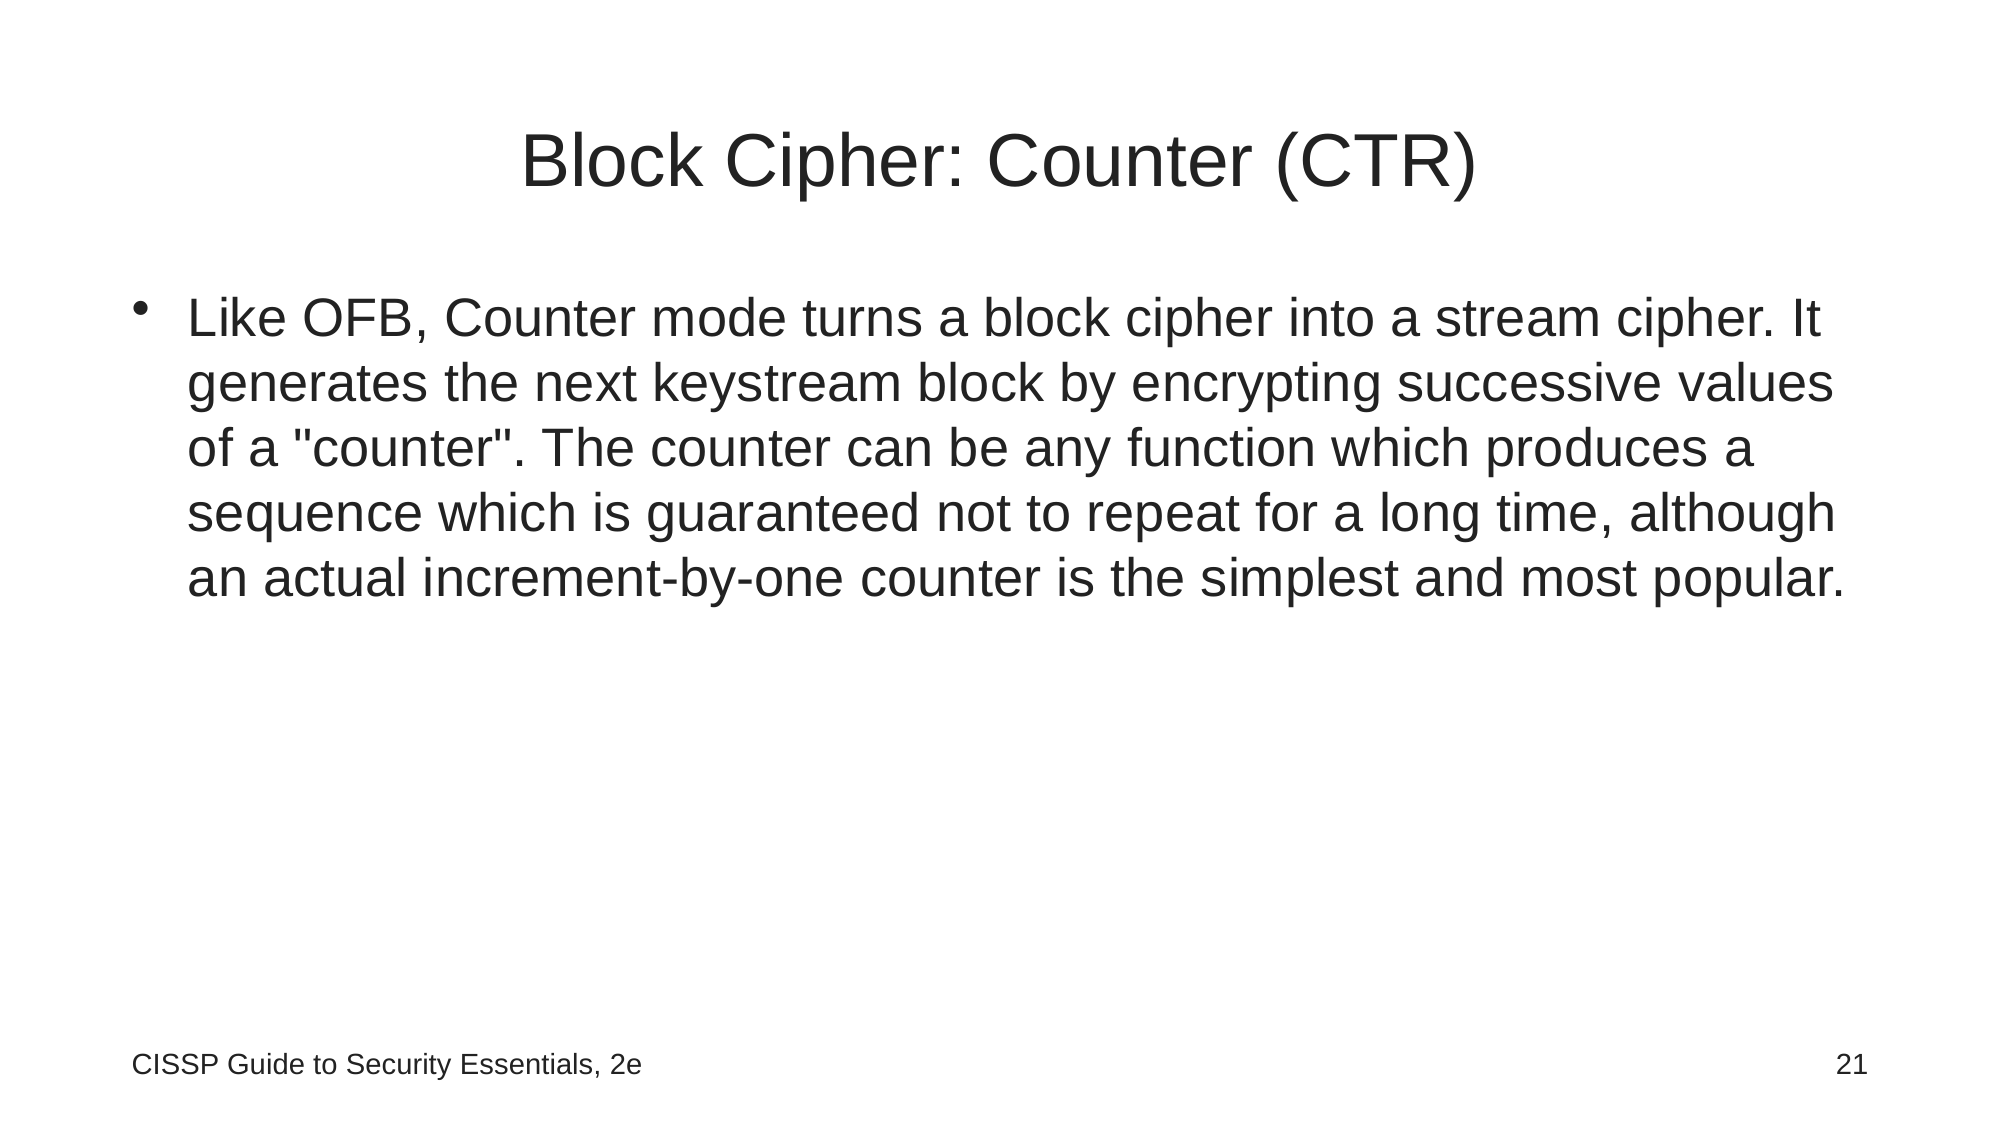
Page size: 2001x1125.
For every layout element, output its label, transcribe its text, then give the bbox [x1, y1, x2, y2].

list Like OFB, Counter mode turns a block cipher into a stream cipher. It generates the next keystream block by encrypting successive values of a "counter". The counter can be any function which produces a sequence which is guaranteed not to repeat for a long time, although an actual increment-by-one counter is the simplest and most popular. [116, 275, 1884, 1025]
title Block Cipher: Counter (CTR) [116, 62, 1884, 250]
slide_number 21 [1766, 1037, 1884, 1101]
footer CISSP Guide to Security Essentials, 2e [116, 1037, 1251, 1101]
